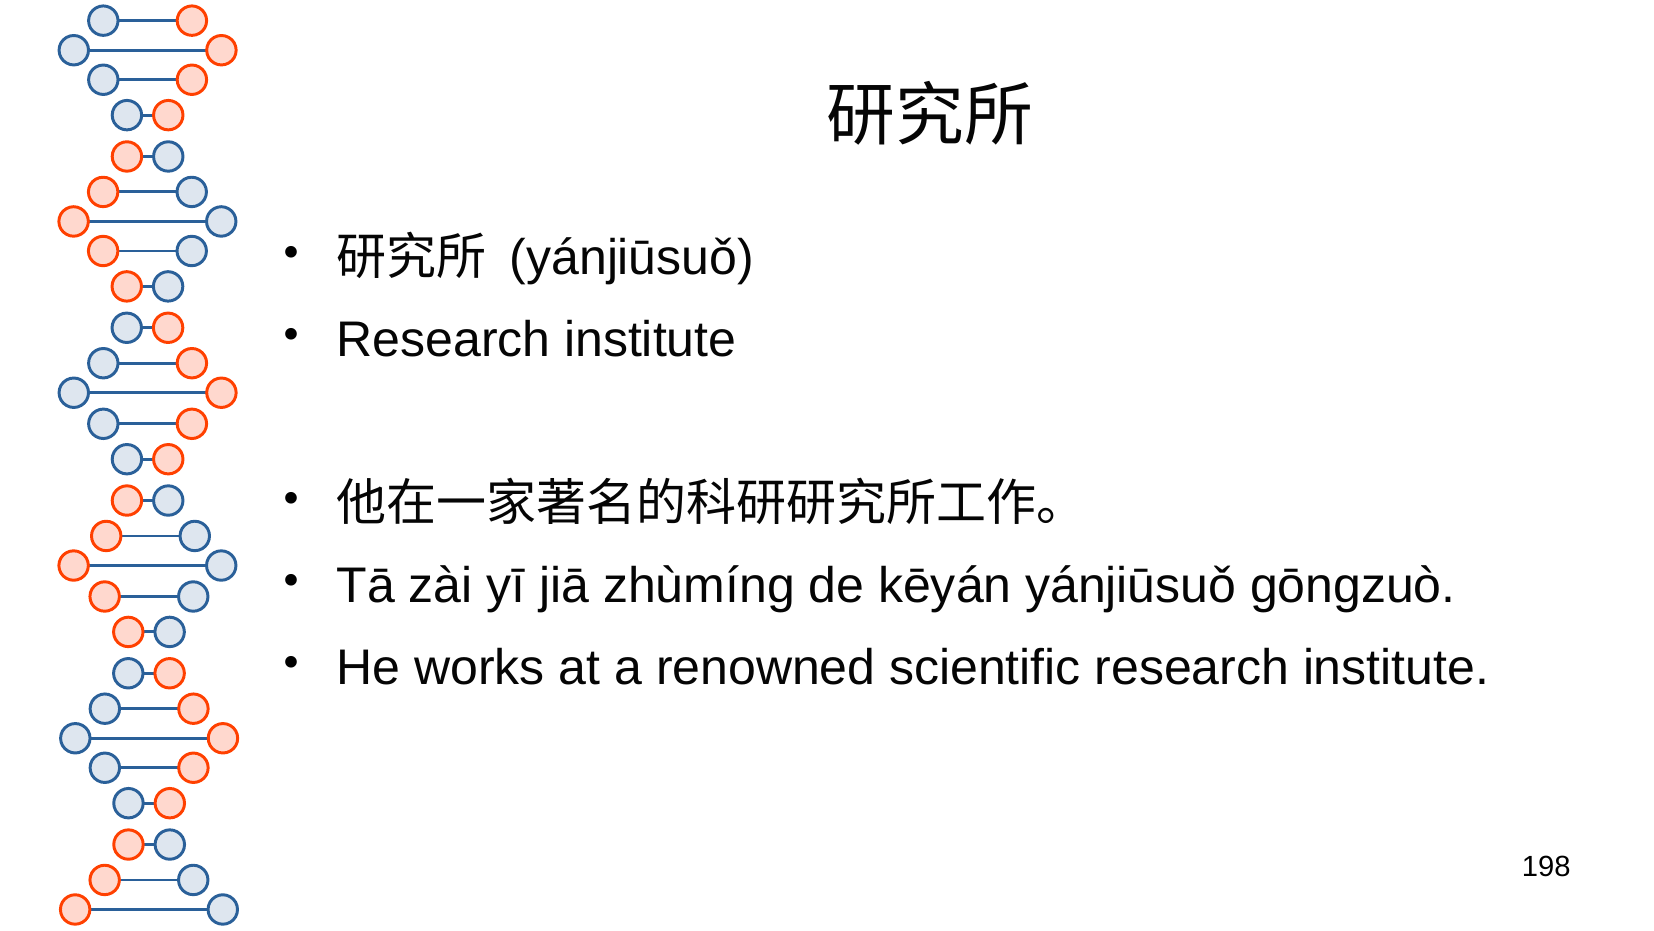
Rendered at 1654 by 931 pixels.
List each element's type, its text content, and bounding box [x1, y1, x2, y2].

title 研究所 [265, 35, 1595, 189]
slide_number 198 [1185, 847, 1571, 912]
list 研究所 (yánjiūsuǒ) Research institute 他在一家著名的科研研究所工作。 Tā zài yī jiā zhùmíng de kēyán yánjiūsuǒ gōngzuò. He works at a renowned scientific research institute. [265, 224, 1595, 764]
